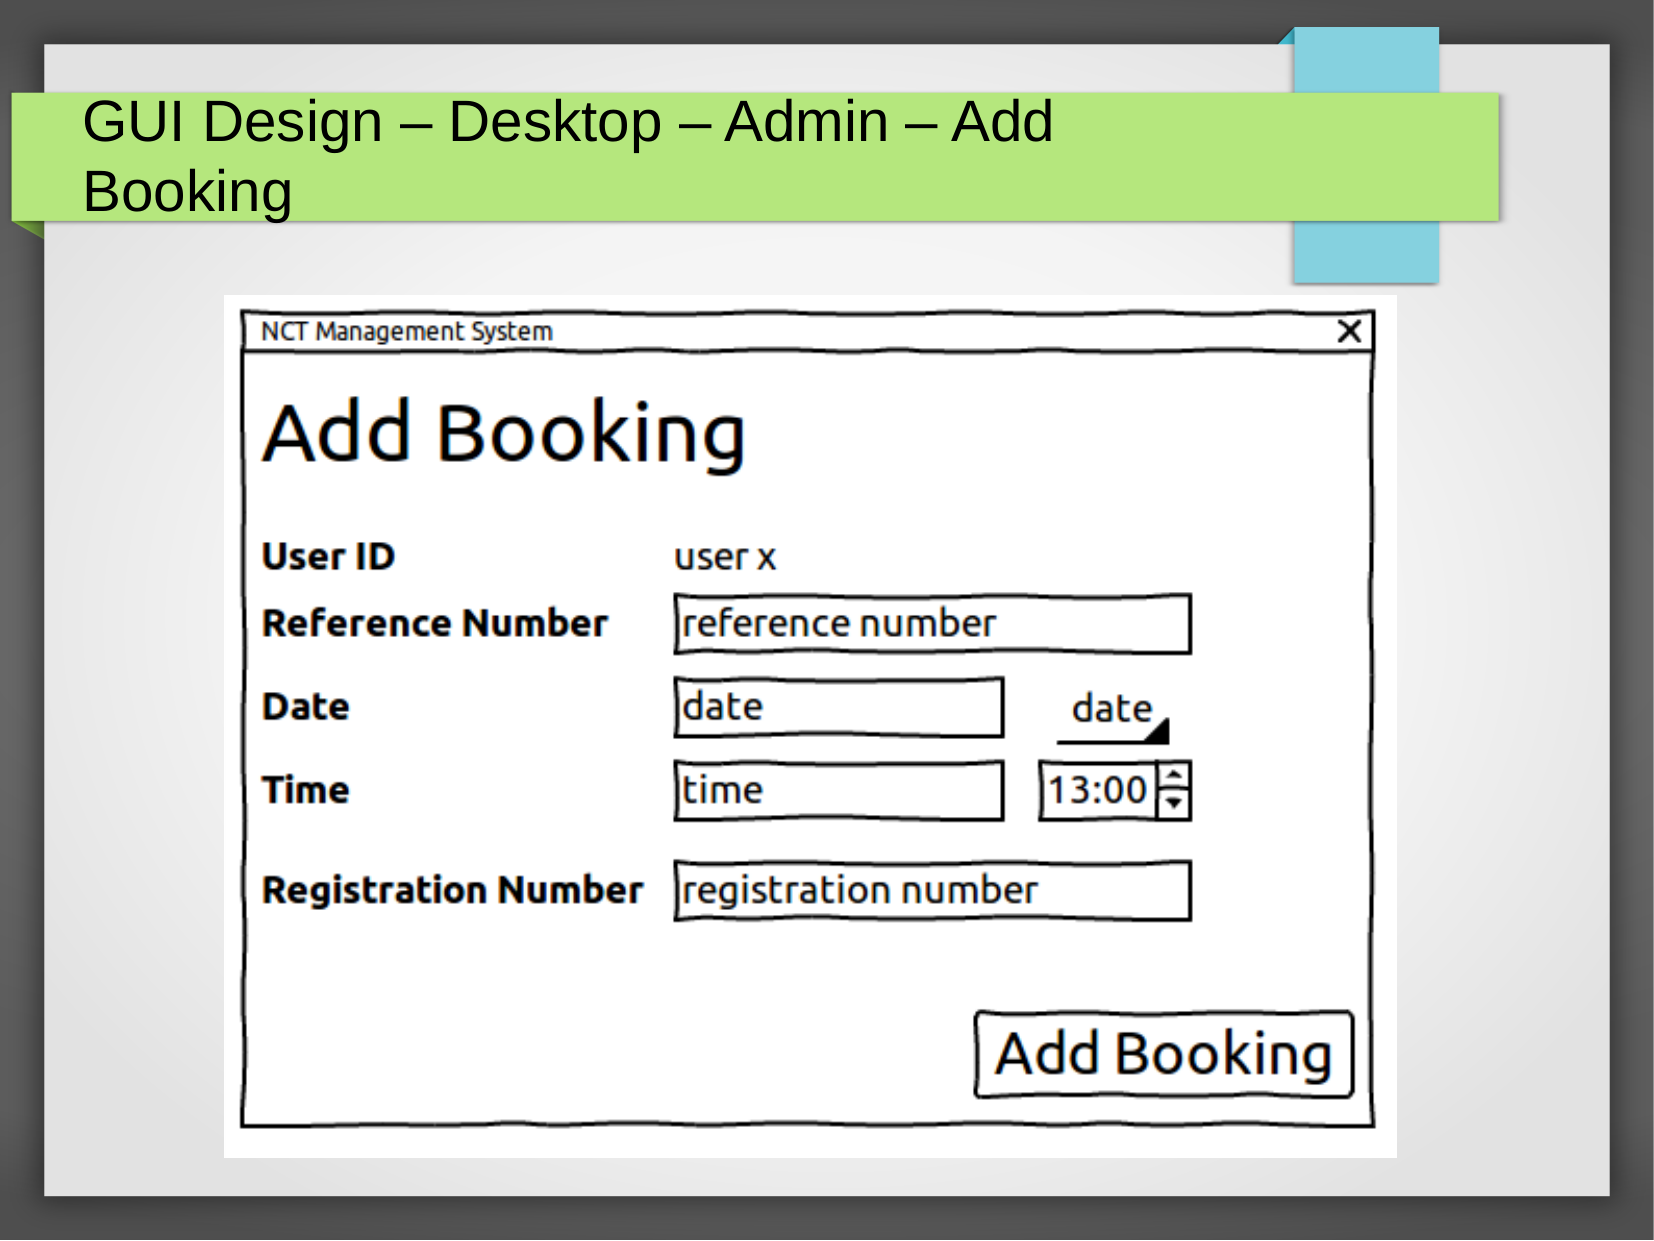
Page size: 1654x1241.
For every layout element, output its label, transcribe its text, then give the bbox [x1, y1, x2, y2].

text_box [82, 290, 1571, 1010]
picture [0, 0, 1654, 1240]
text_box GUI Design – Desktop – Admin – Add Booking [82, 94, 1264, 213]
